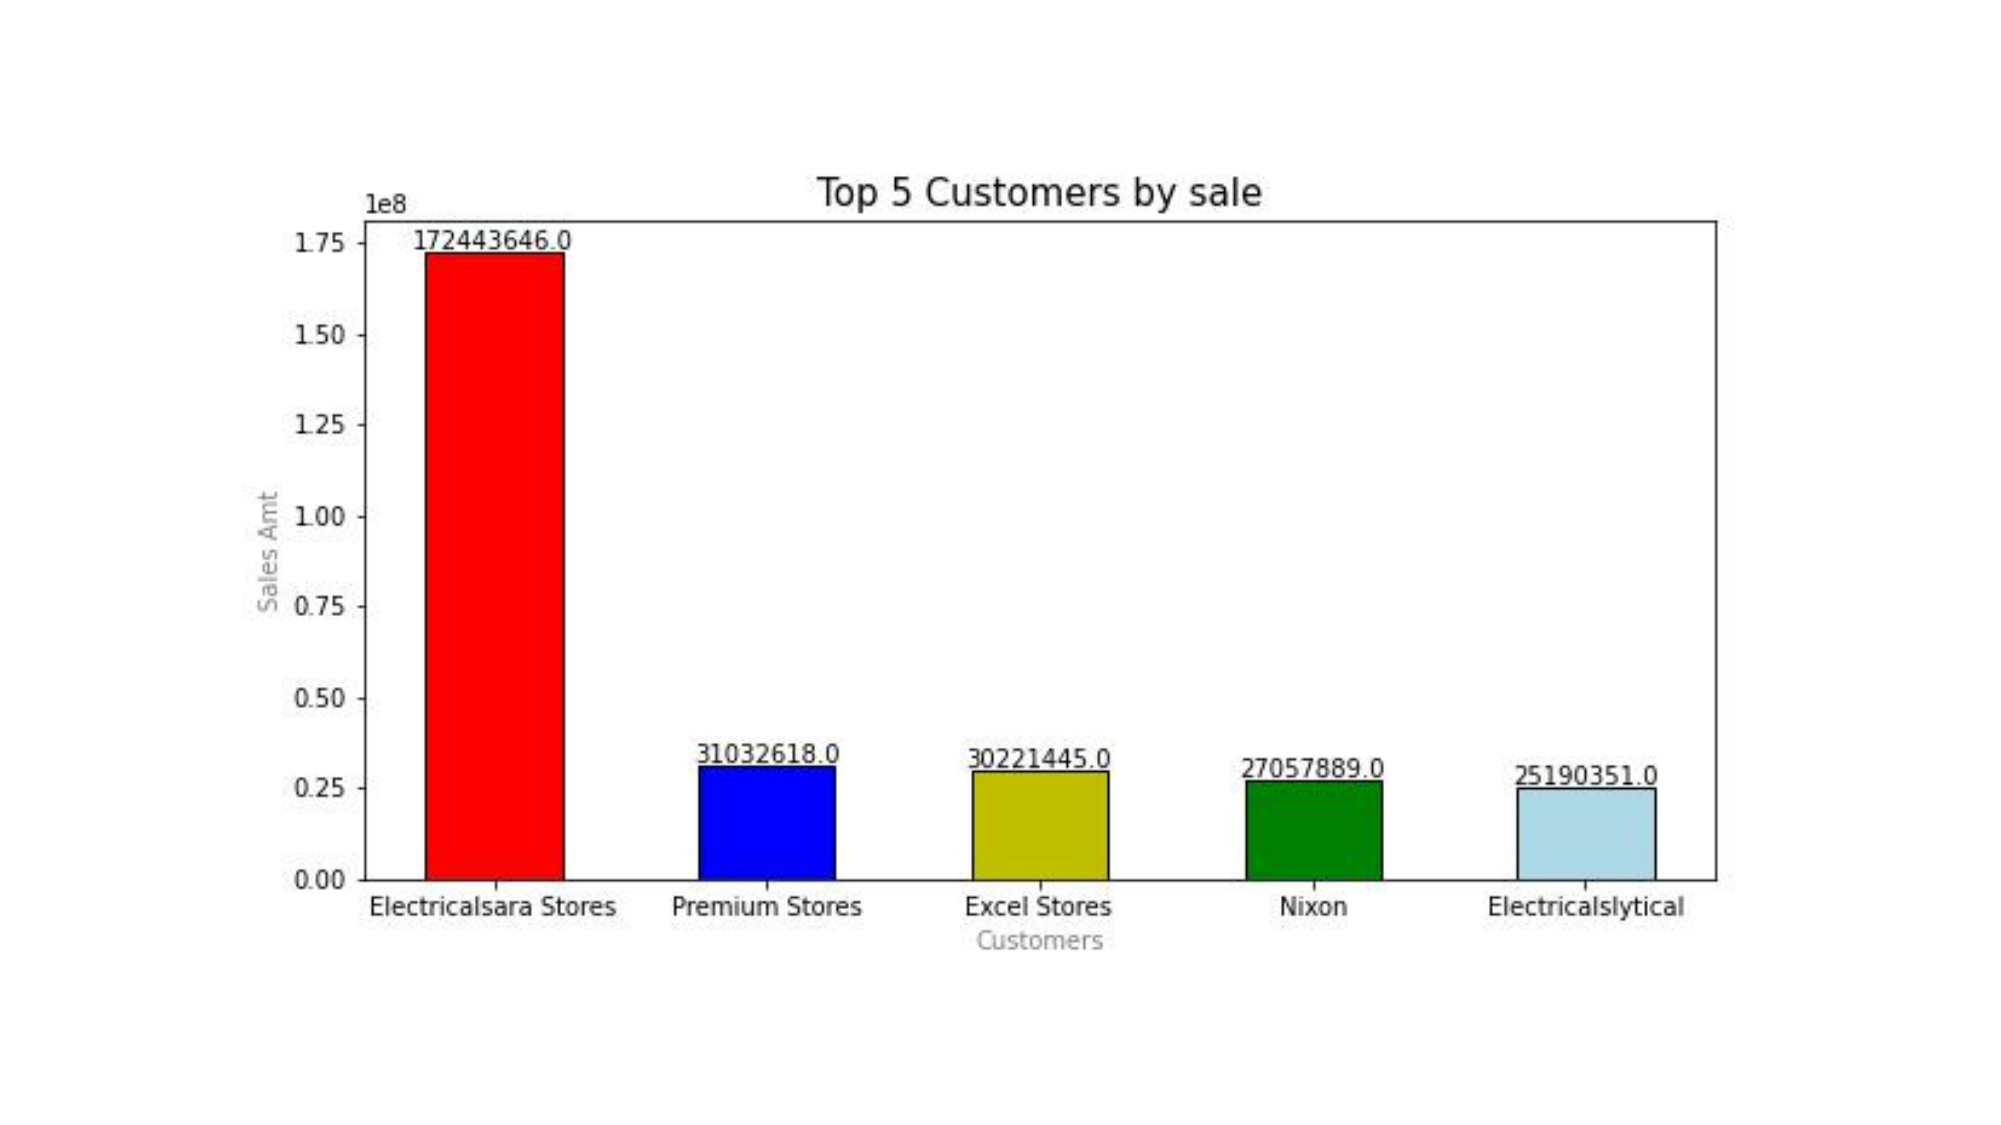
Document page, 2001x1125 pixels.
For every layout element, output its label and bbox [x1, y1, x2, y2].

picture [146, 117, 1890, 990]
